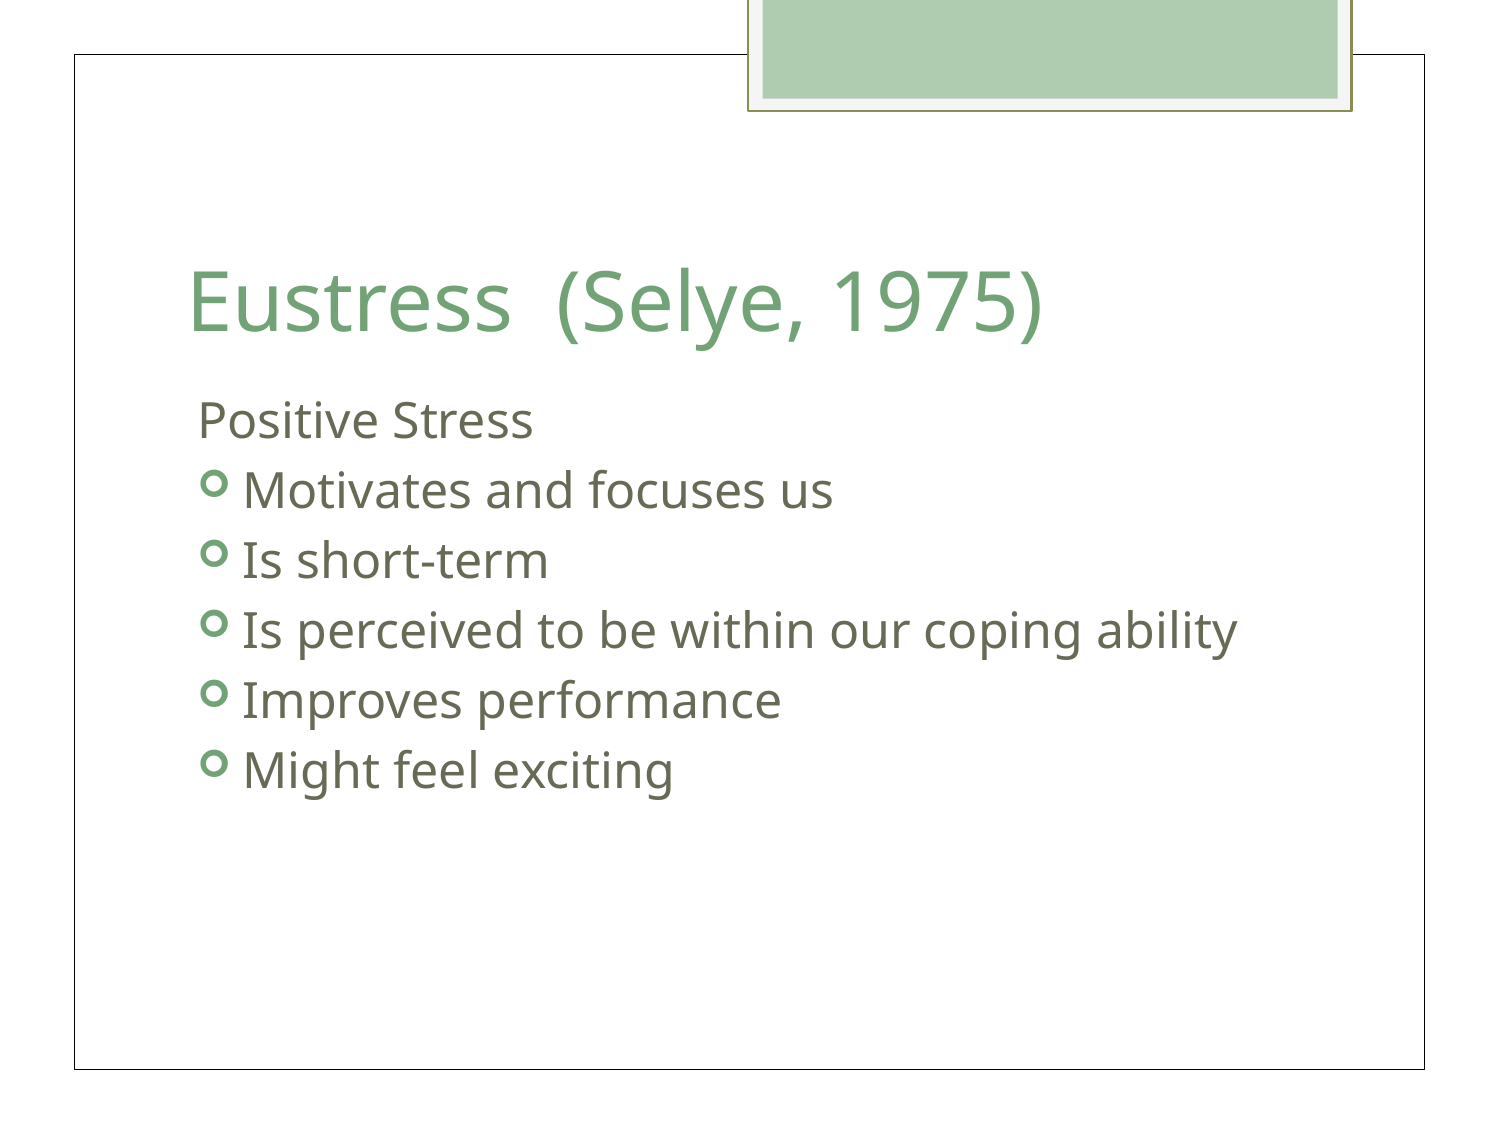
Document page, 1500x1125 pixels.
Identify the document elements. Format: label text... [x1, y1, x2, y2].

list Positive Stress Motivates and focuses us Is short-term Is perceived to be within our coping ability Improves performance Might feel exciting [171, 381, 1283, 957]
title Eustress (Selye, 1975) [171, 137, 1375, 356]
